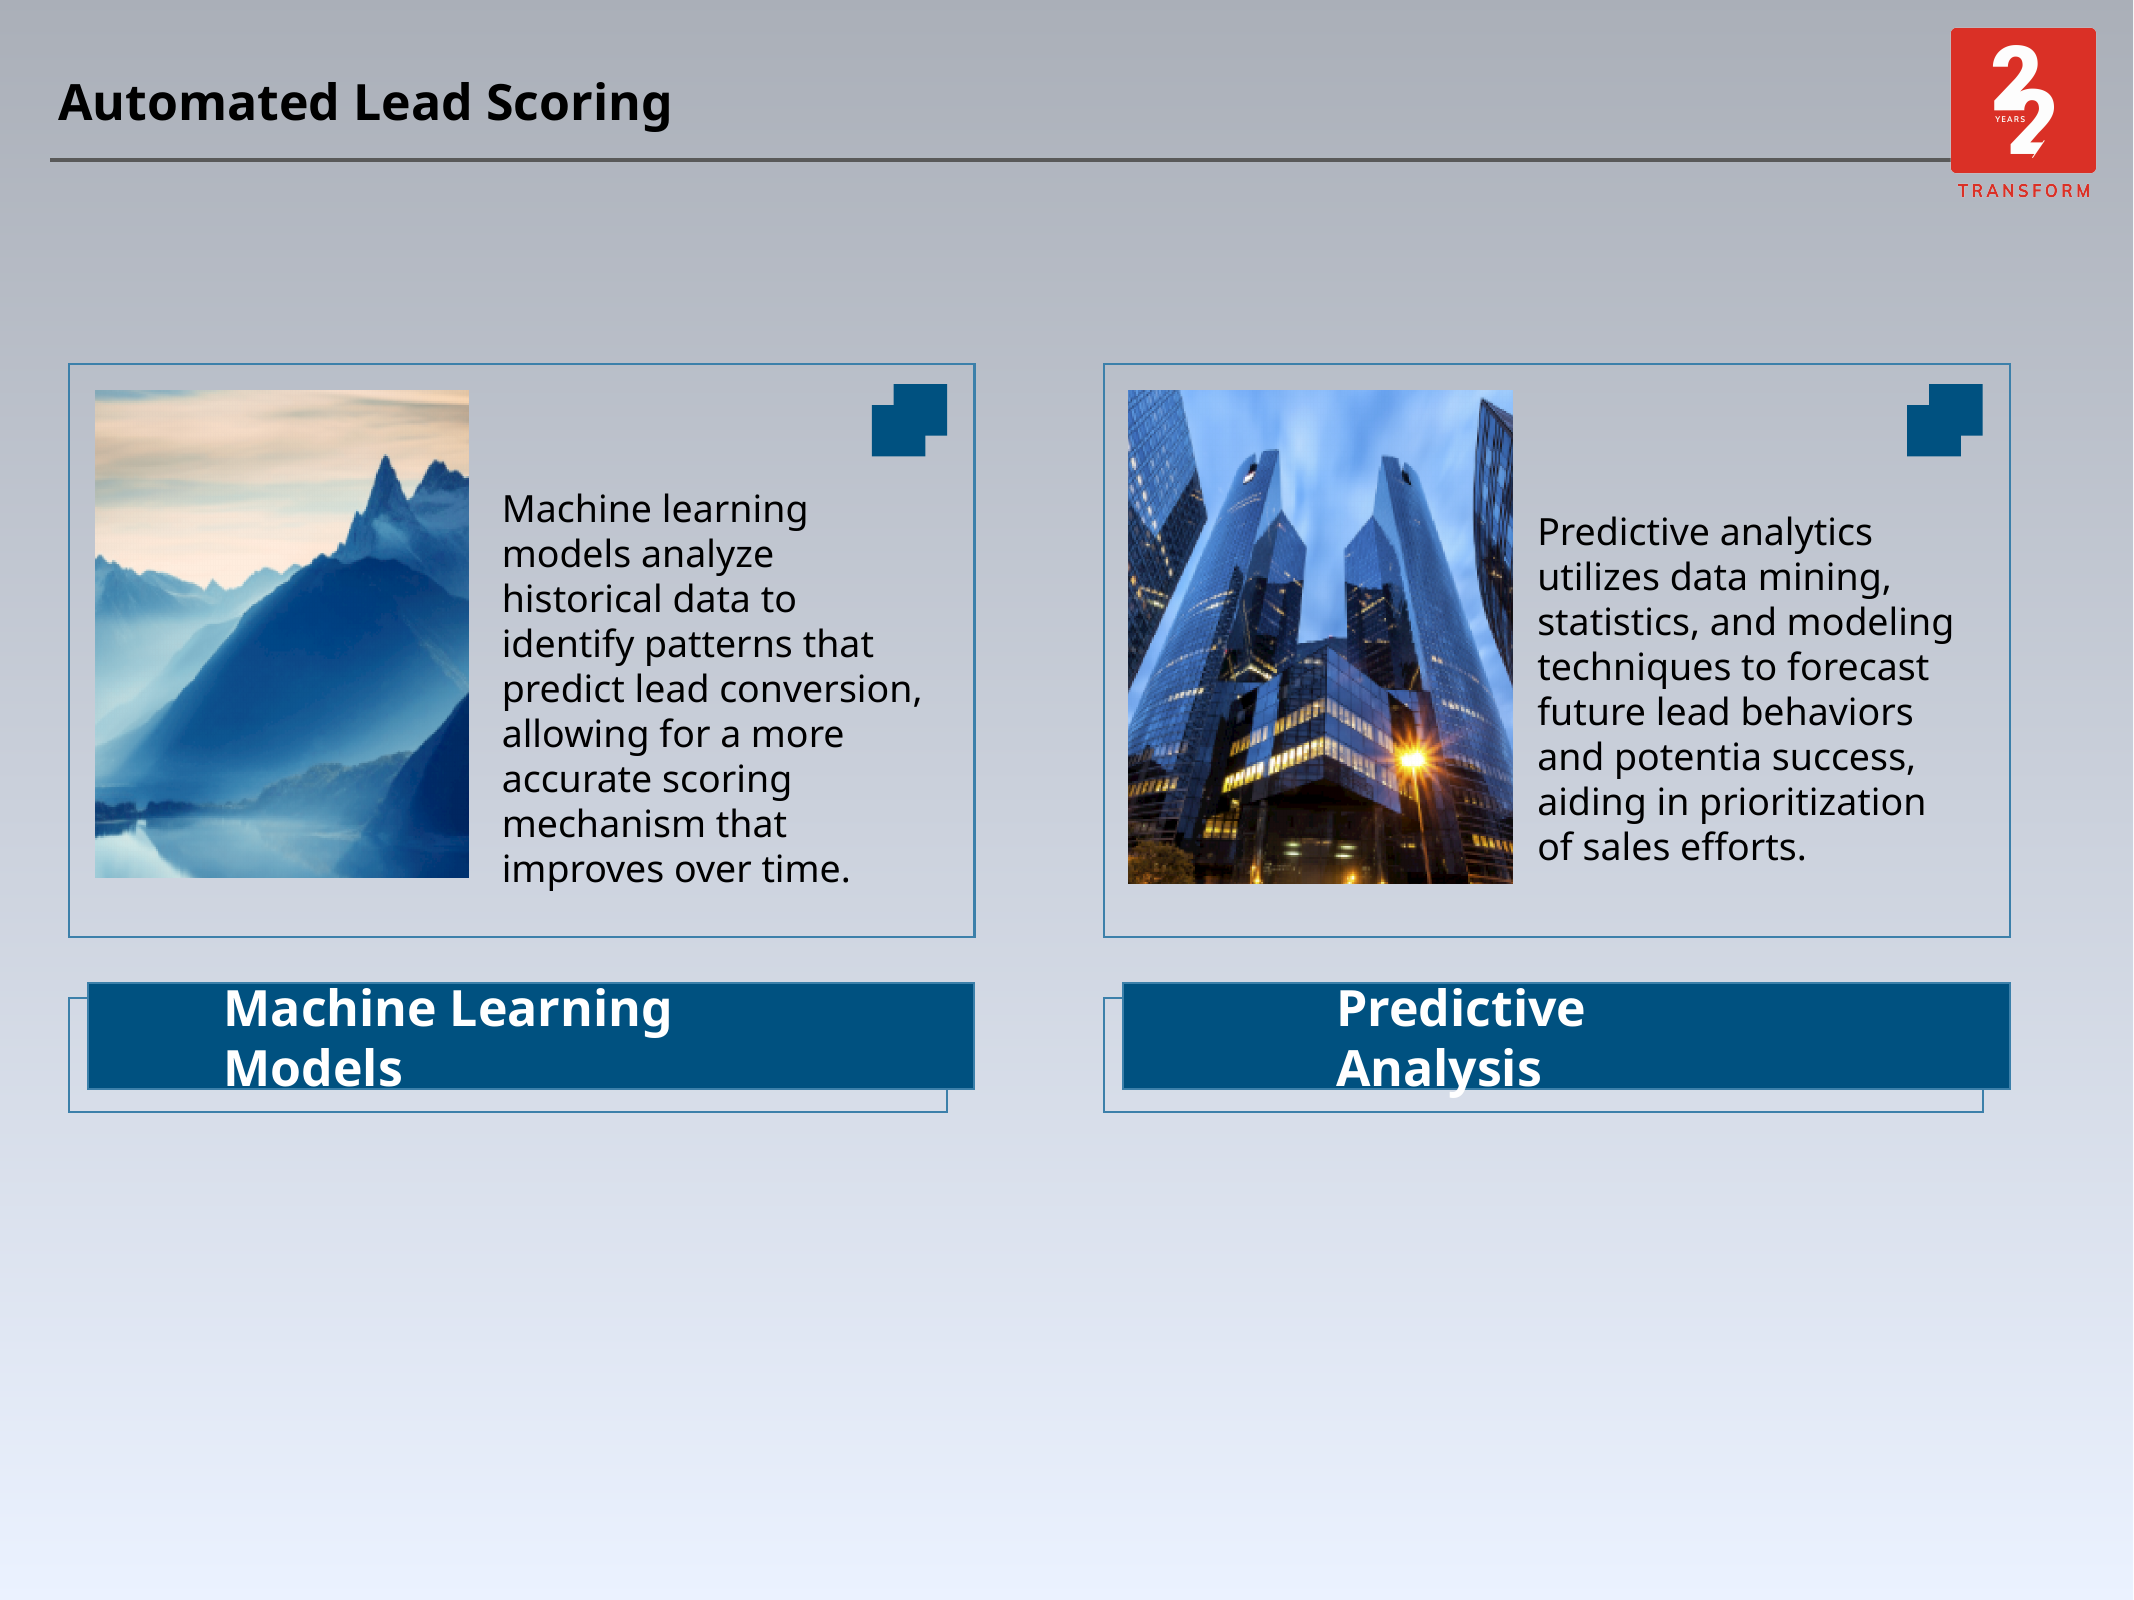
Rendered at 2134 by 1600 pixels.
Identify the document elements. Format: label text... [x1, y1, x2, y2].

picture [1878, 0, 2134, 246]
text_box Automated Lead Scoring [50, 62, 991, 139]
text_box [1104, 364, 2011, 1113]
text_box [68, 364, 975, 1113]
text_box [0, 0, 2134, 1600]
